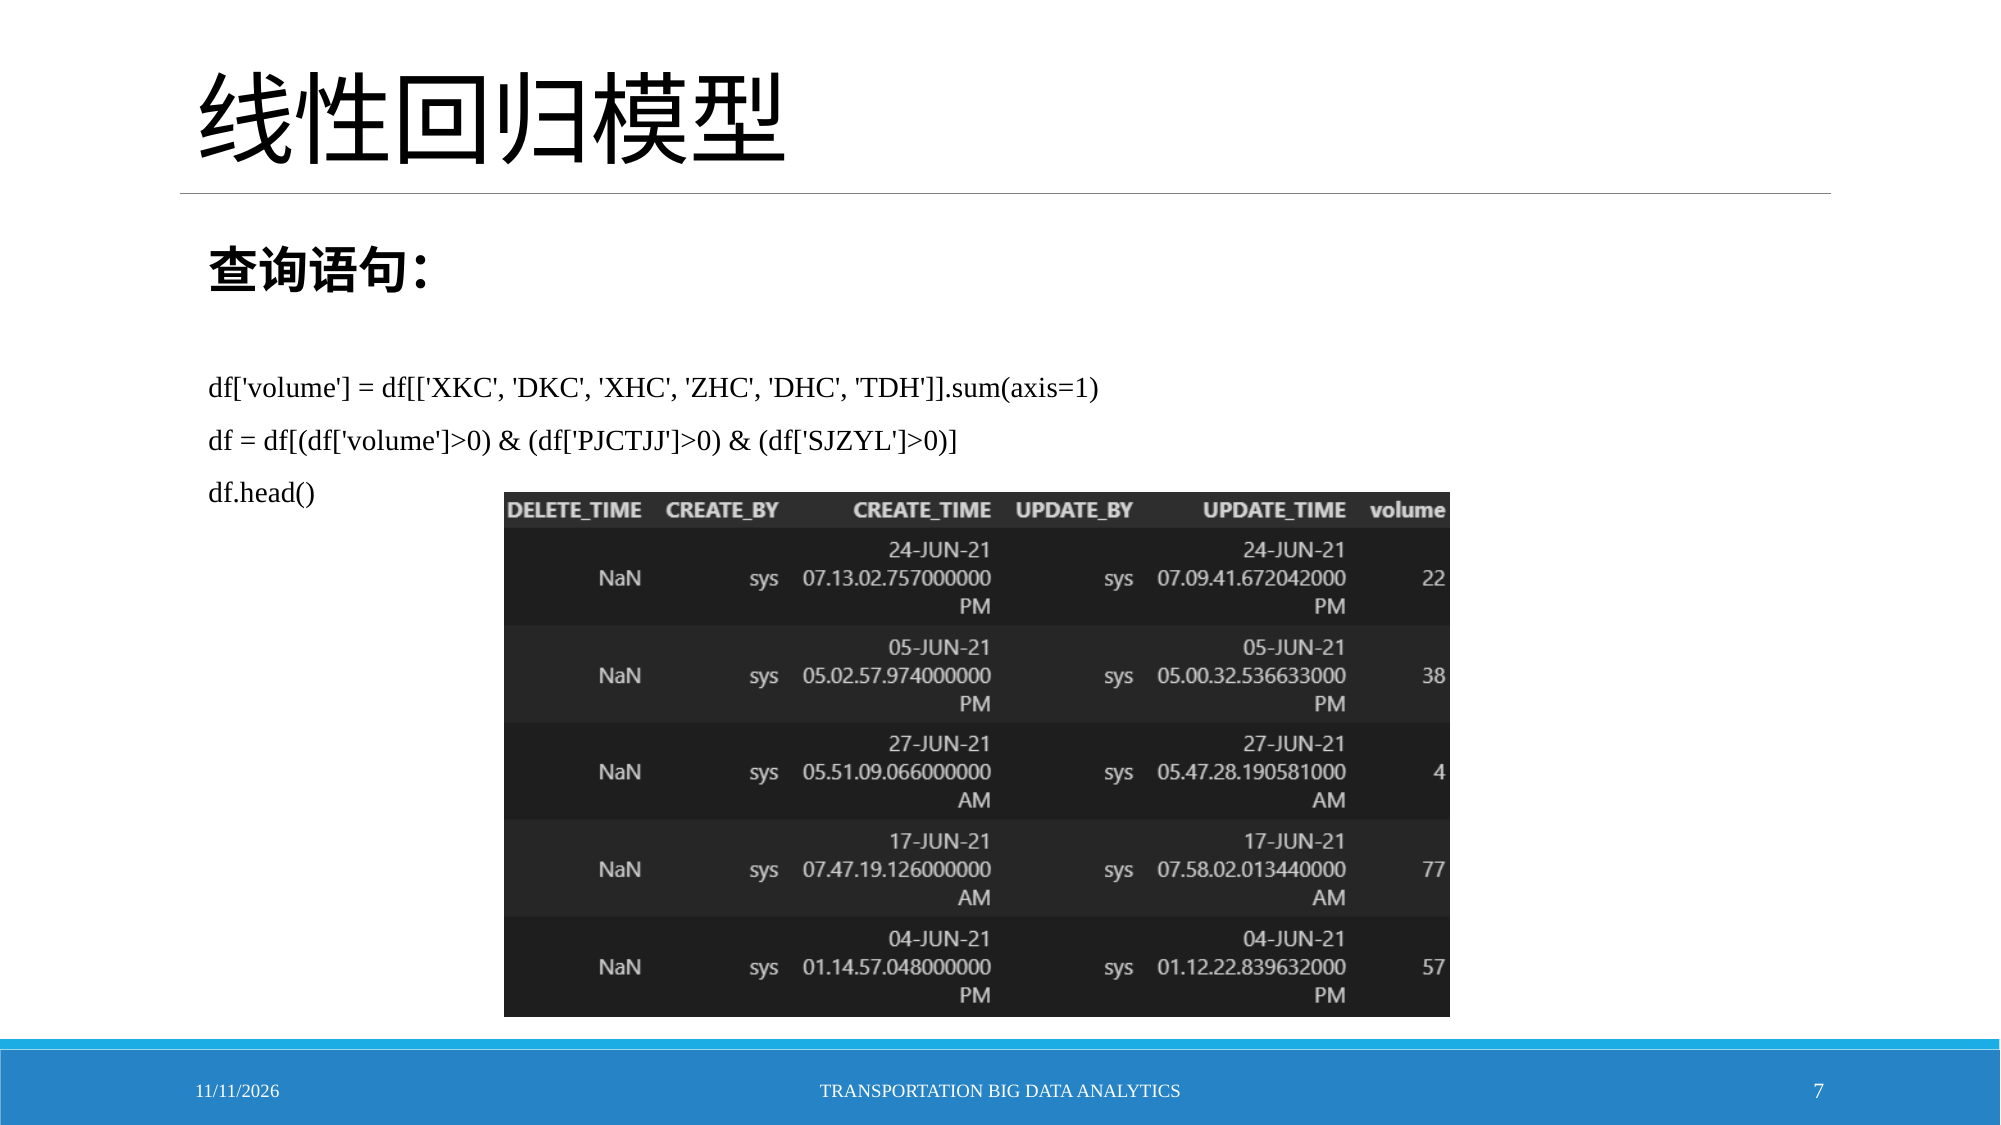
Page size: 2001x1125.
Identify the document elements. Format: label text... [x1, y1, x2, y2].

title 线性回归模型 [180, 20, 1830, 185]
footer Transportation Big Data Analytics [604, 1059, 1396, 1120]
picture [504, 492, 1450, 1017]
slide_number 7 [1624, 1059, 1840, 1120]
text_box 查询语句： df['volume'] = df[['XKC', 'DKC', 'XHC', 'ZHC', 'DHC', 'TDH']].sum(axis=1) df = df[(df['volume']>0) & (df['PJCTJJ']>0) & (df['SJZYL']>0)] df.head() [193, 201, 2000, 516]
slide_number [180, 1059, 586, 1120]
